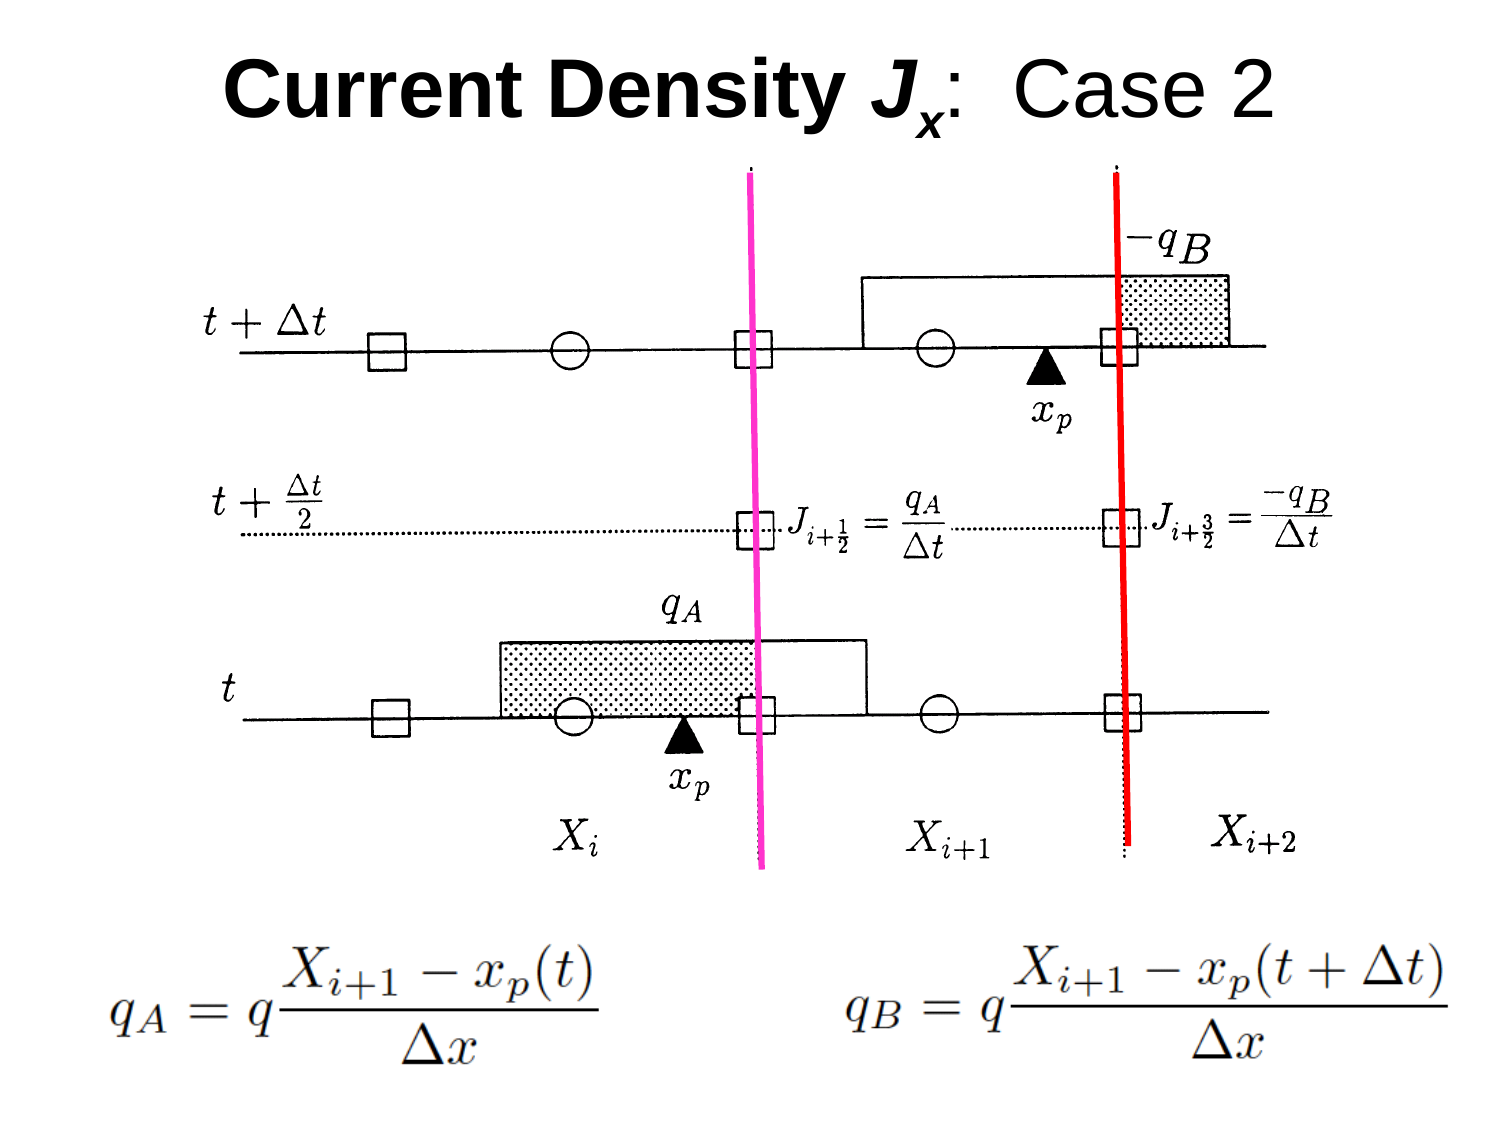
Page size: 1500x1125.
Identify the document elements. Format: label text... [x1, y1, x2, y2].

title Current Density Jx: Case 2 [75, 45, 1425, 138]
picture [832, 928, 1460, 1071]
picture [182, 160, 1365, 871]
picture [100, 940, 609, 1071]
